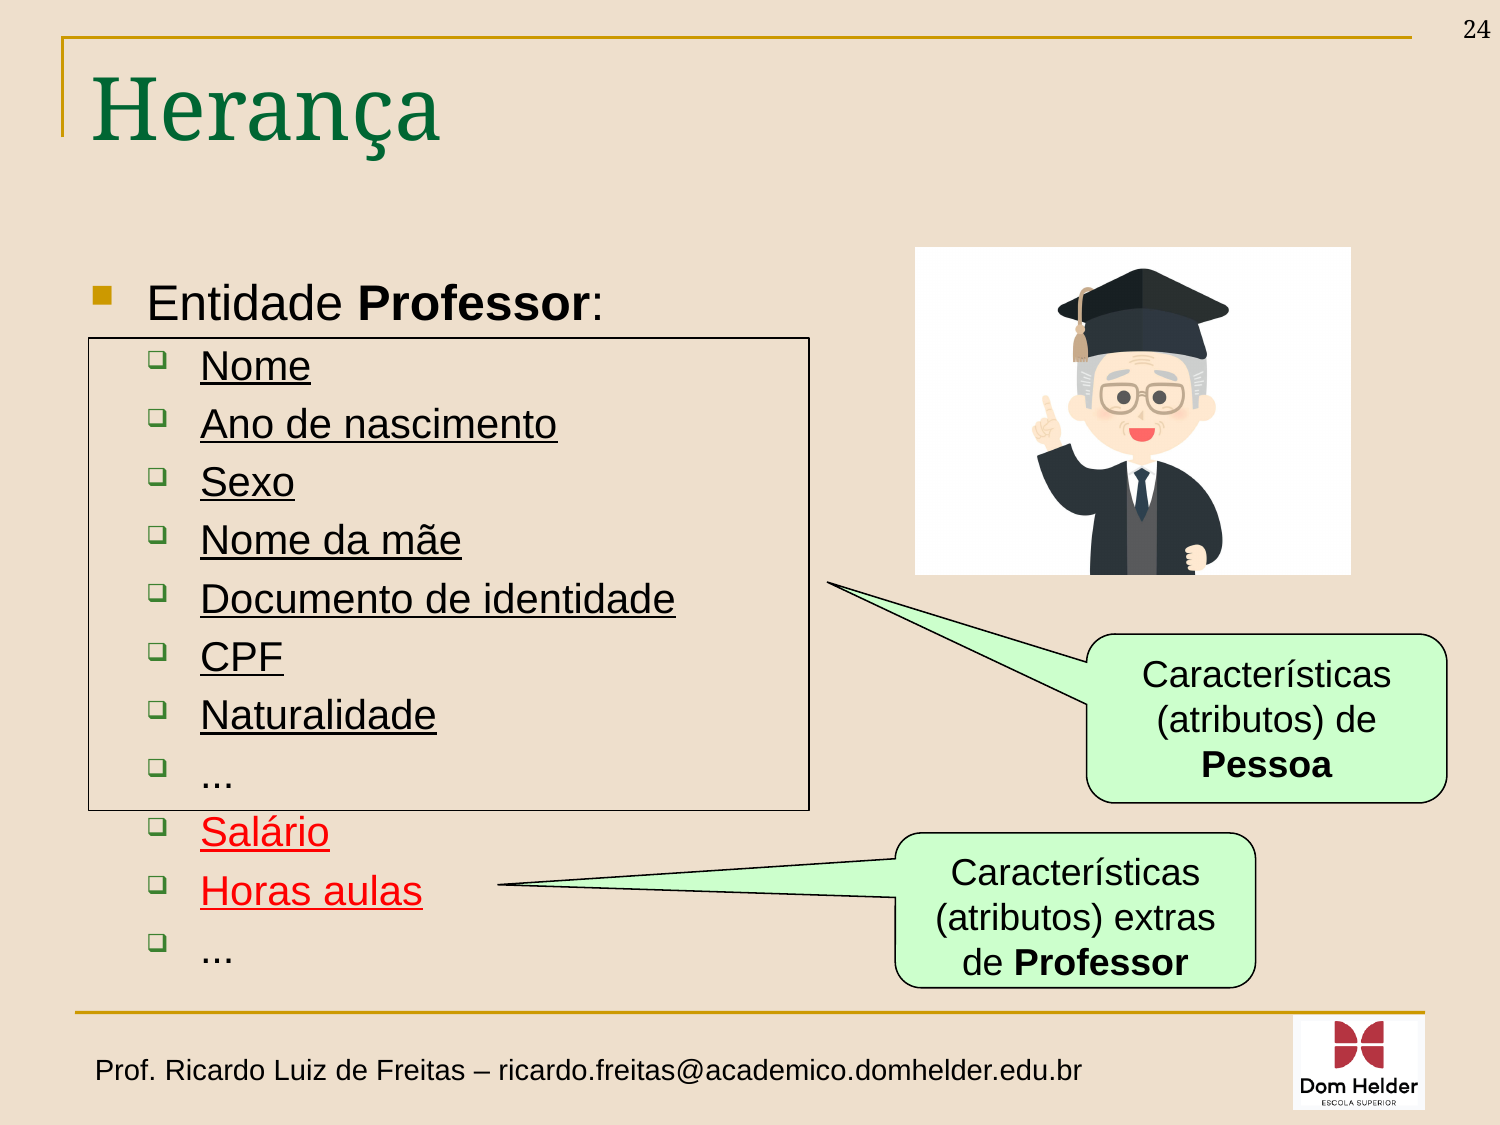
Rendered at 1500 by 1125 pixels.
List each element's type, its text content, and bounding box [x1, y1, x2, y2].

slide_number 24 [1392, 0, 1500, 55]
list Entidade Professor: Nome Ano de nascimento Sexo Nome da mãe Documento de identidade CPF Naturalidade ... Salário Horas aulas ... [75, 262, 1425, 1006]
text_box Características (atributos) extras de Professor [497, 832, 1256, 988]
picture [915, 247, 1351, 575]
picture [1293, 1015, 1425, 1110]
title Herança [75, 45, 1425, 233]
text_box Características (atributos) de Pessoa [826, 581, 1447, 803]
text_box [88, 338, 809, 811]
